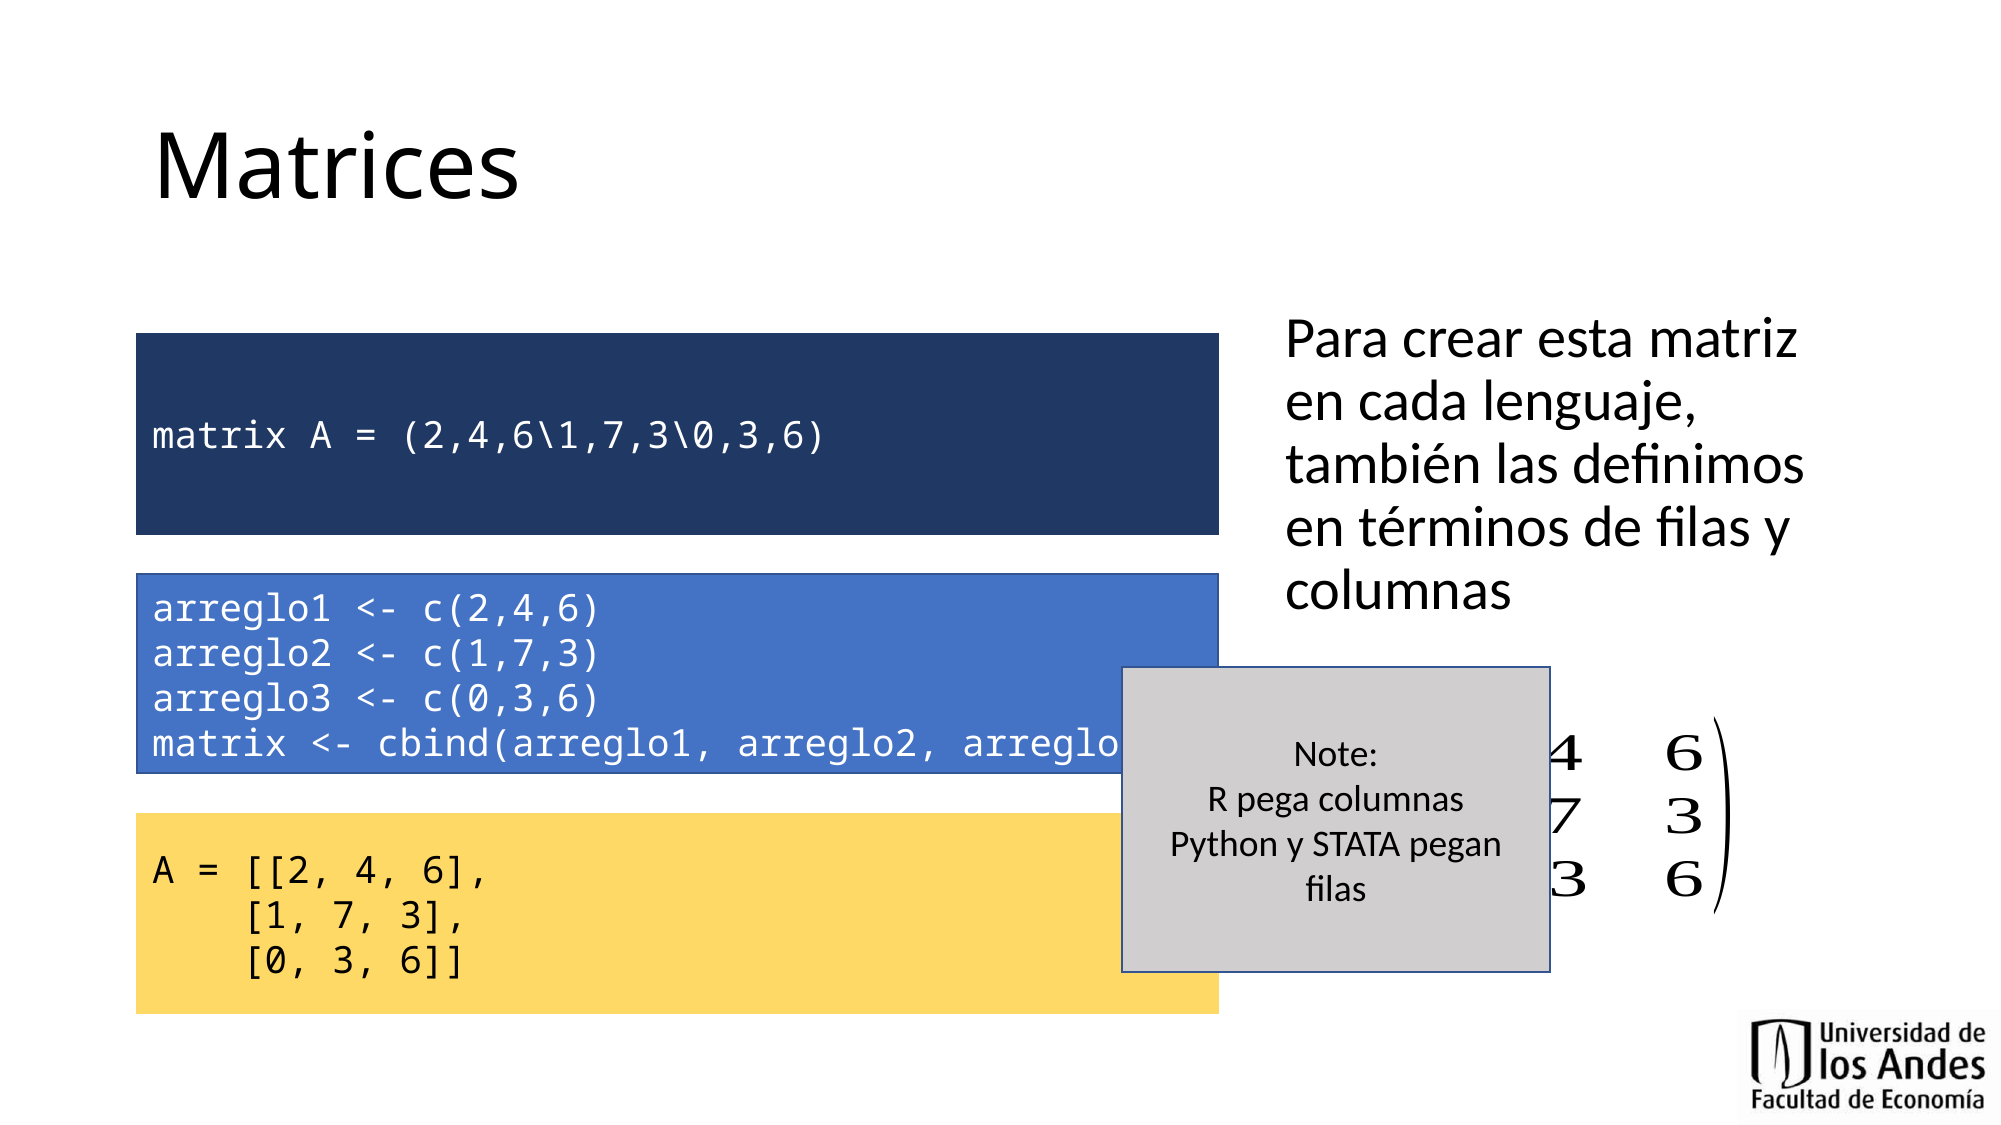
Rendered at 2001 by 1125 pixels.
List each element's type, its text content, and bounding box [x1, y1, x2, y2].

picture [1737, 1009, 2000, 1125]
text_box matrix A = (2,4,6\1,7,3\0,3,6) [136, 333, 1219, 535]
title Matrices [137, 59, 1863, 278]
text_box arreglo1 <- c(2,4,6) arreglo2 <- c(1,7,3) arreglo3 <- c(0,3,6) matrix <- cbind(arreglo1, arreglo2, arreglo3) [136, 573, 1219, 774]
list Para crear esta matriz en cada lenguaje, también las definimos en términos de filas y columnas [1270, 299, 1863, 1014]
text_box A = [[2, 4, 6], [1, 7, 3], [0, 3, 6]] [136, 813, 1219, 1014]
text_box Note: R pega columnas Python y STATA pegan filas [1121, 666, 1551, 973]
